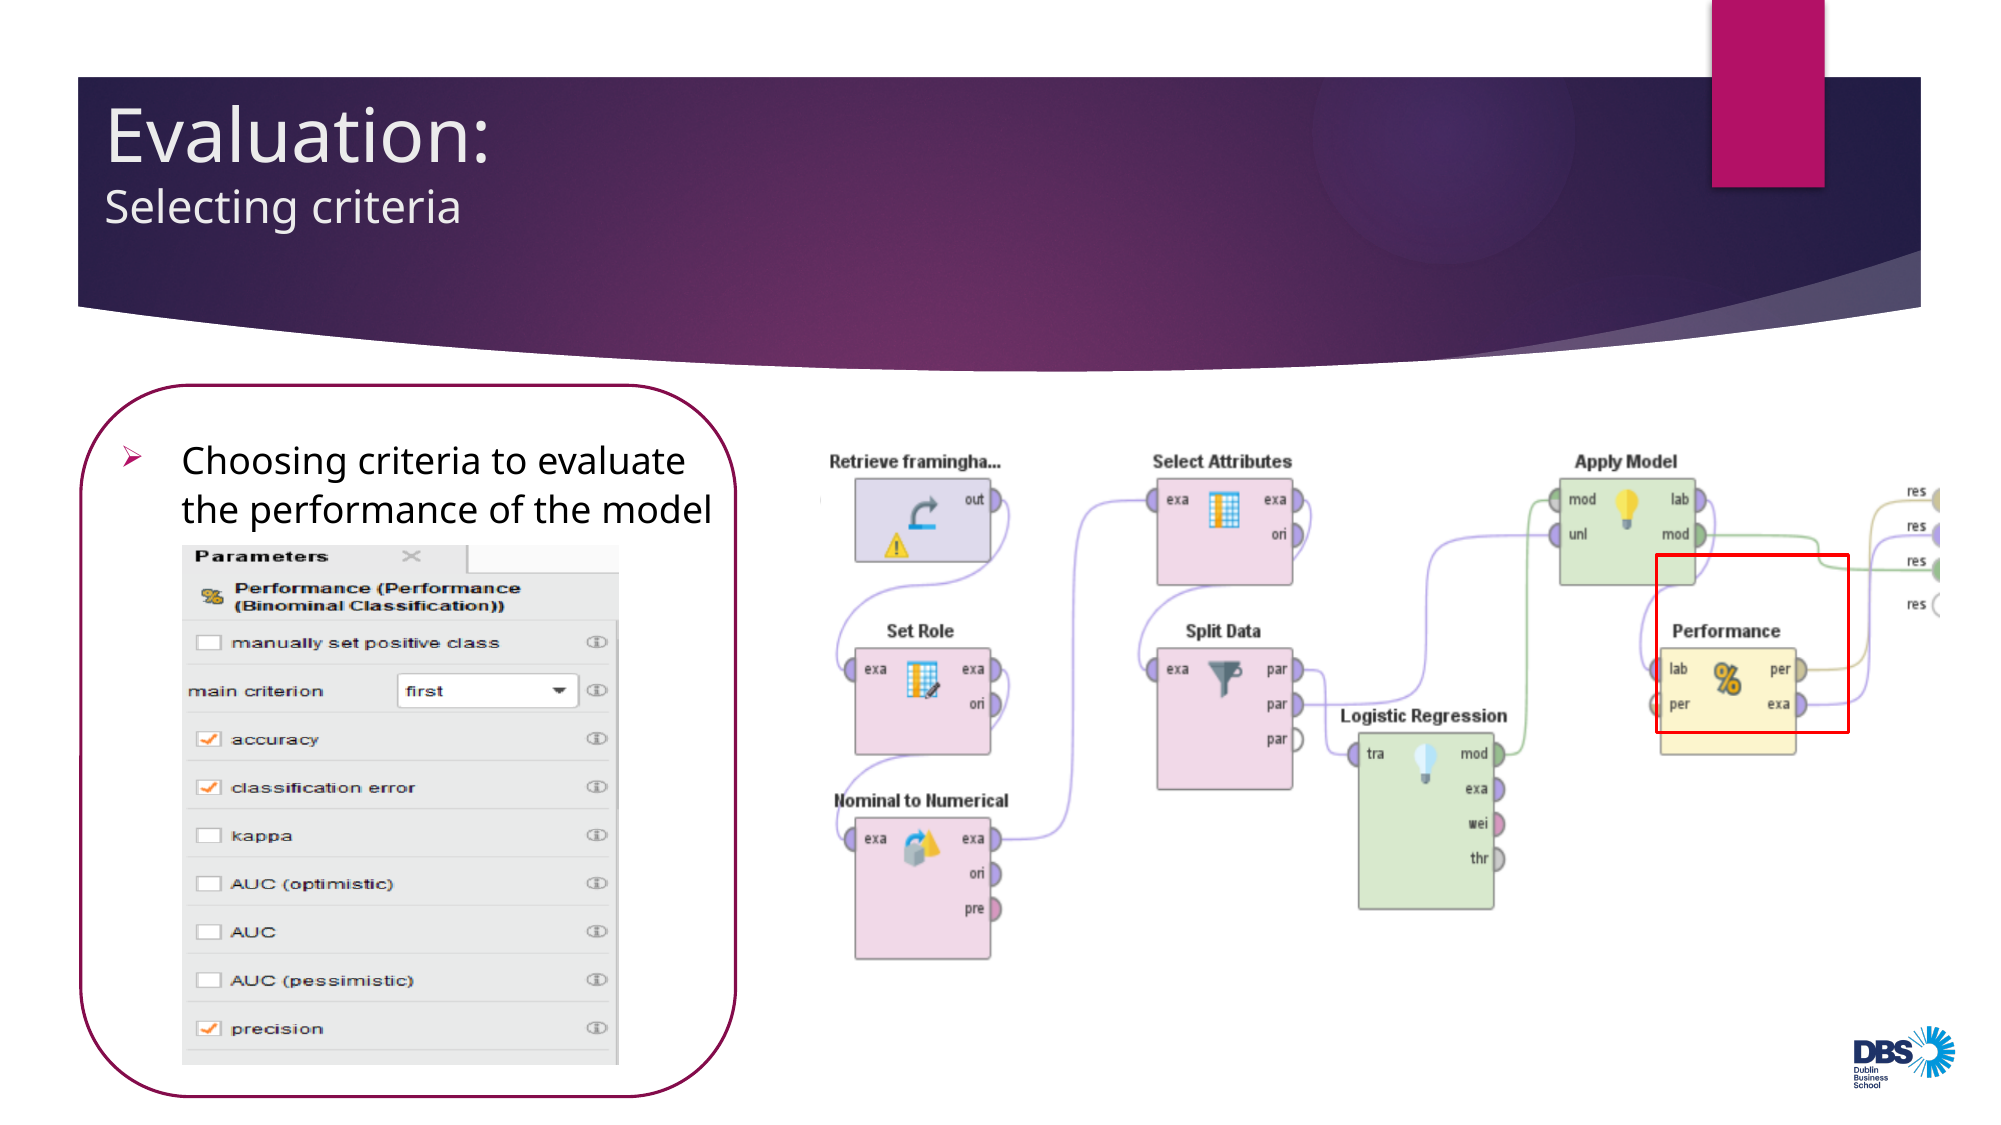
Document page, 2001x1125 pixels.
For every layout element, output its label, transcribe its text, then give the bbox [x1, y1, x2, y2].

title Evaluation: Selecting criteria [89, 62, 622, 258]
picture [182, 545, 619, 1066]
text_box [79, 383, 738, 1099]
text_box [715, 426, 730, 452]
picture [820, 439, 1973, 1105]
